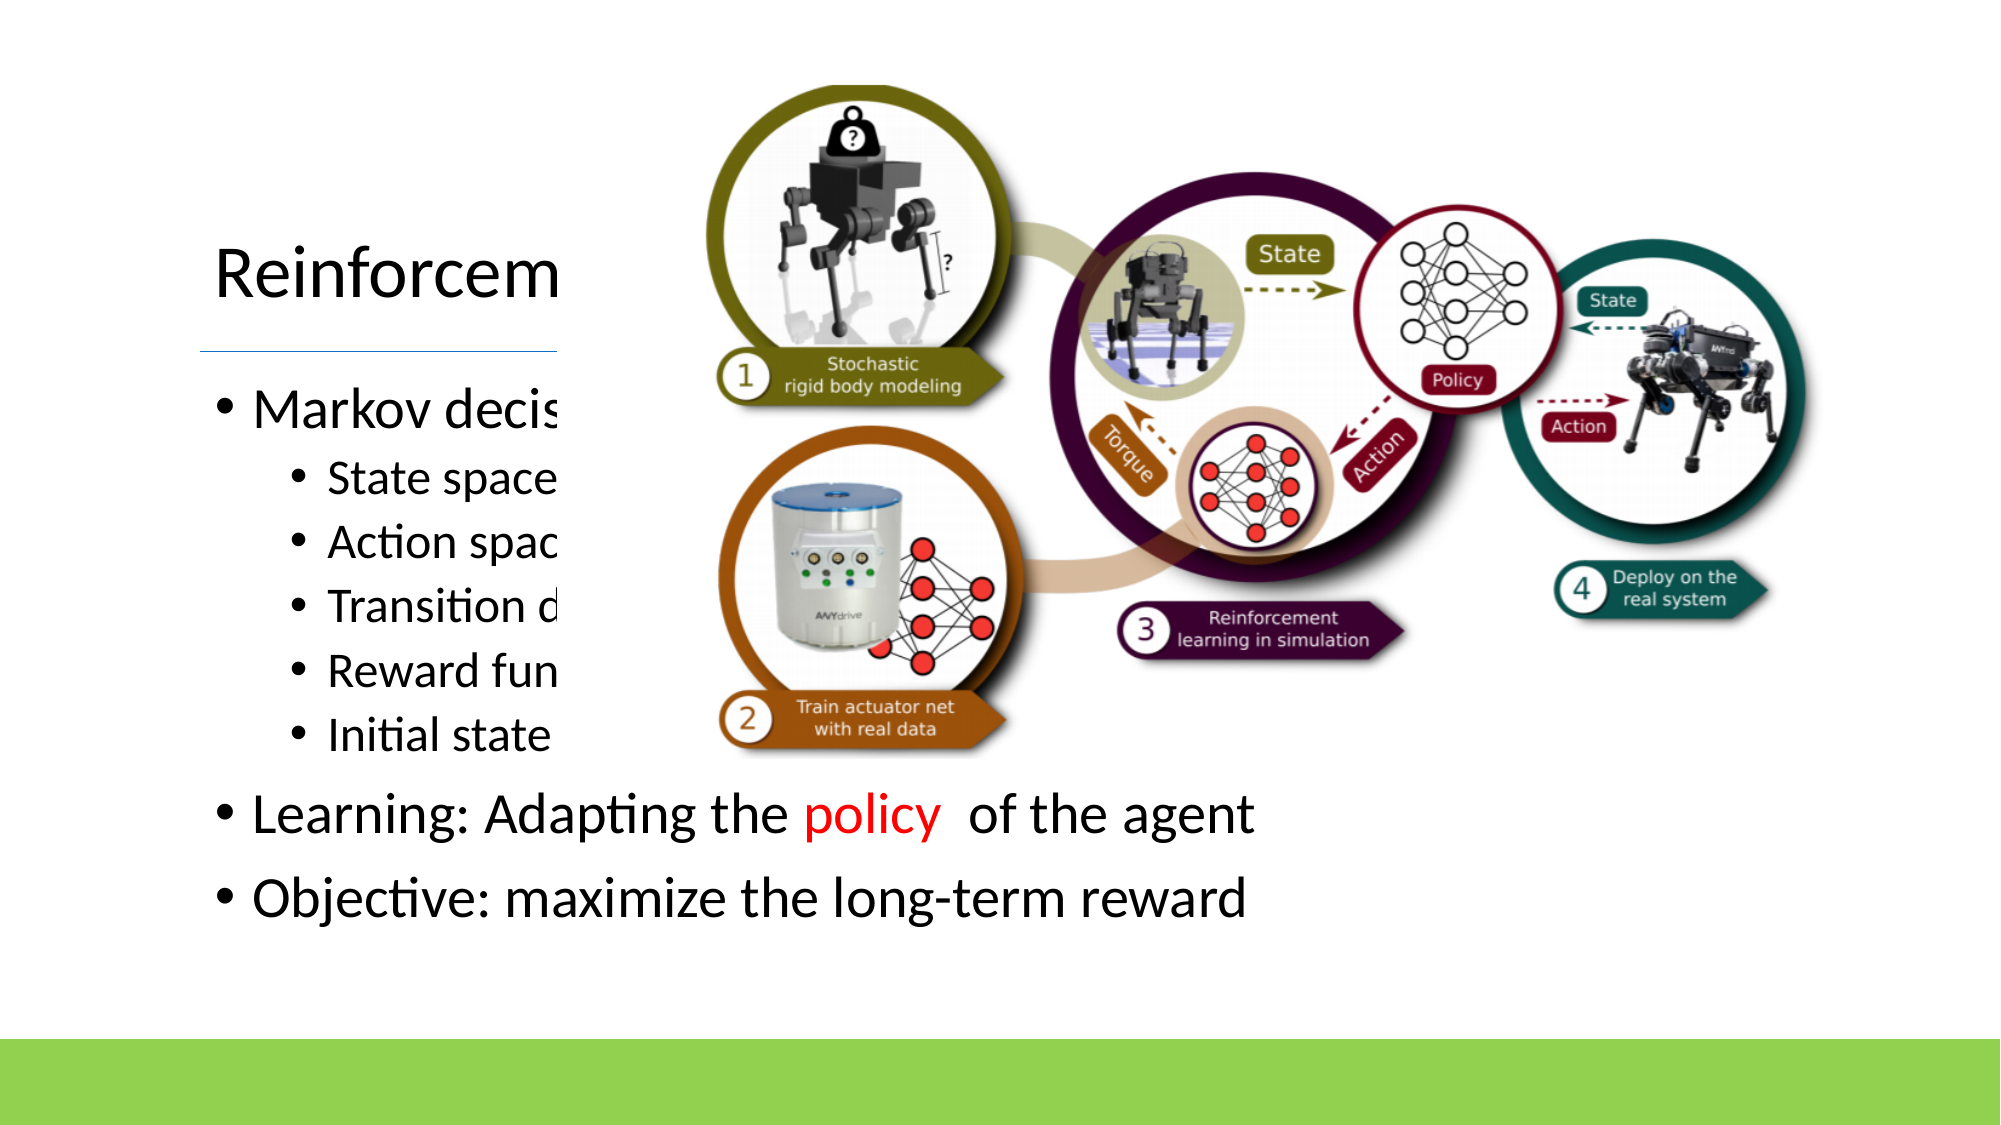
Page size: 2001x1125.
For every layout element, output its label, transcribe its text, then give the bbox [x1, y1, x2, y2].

list Reinforcement learning [200, 224, 557, 320]
picture [557, 73, 1947, 776]
